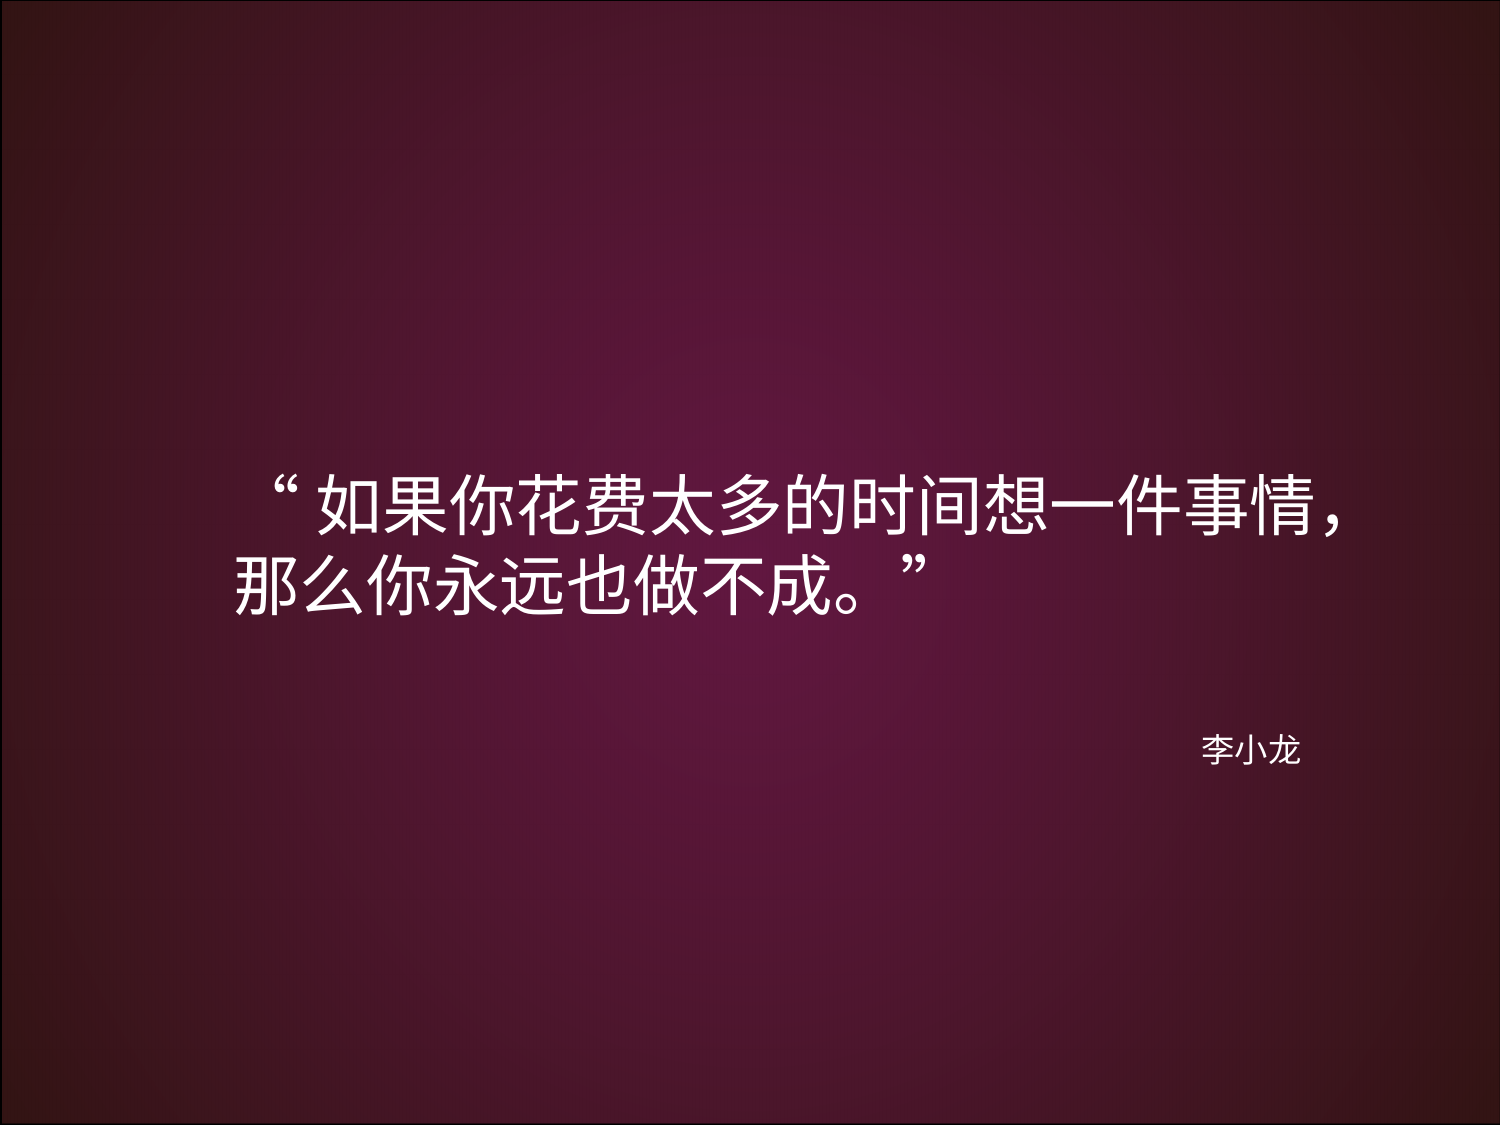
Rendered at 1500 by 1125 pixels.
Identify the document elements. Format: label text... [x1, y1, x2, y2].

text_box “如果你花费太多的时间想一件事情， 那么你永远也做不成。” [218, 456, 1341, 631]
text_box 李小龙 [1187, 721, 1341, 777]
picture [0, 0, 1500, 1125]
